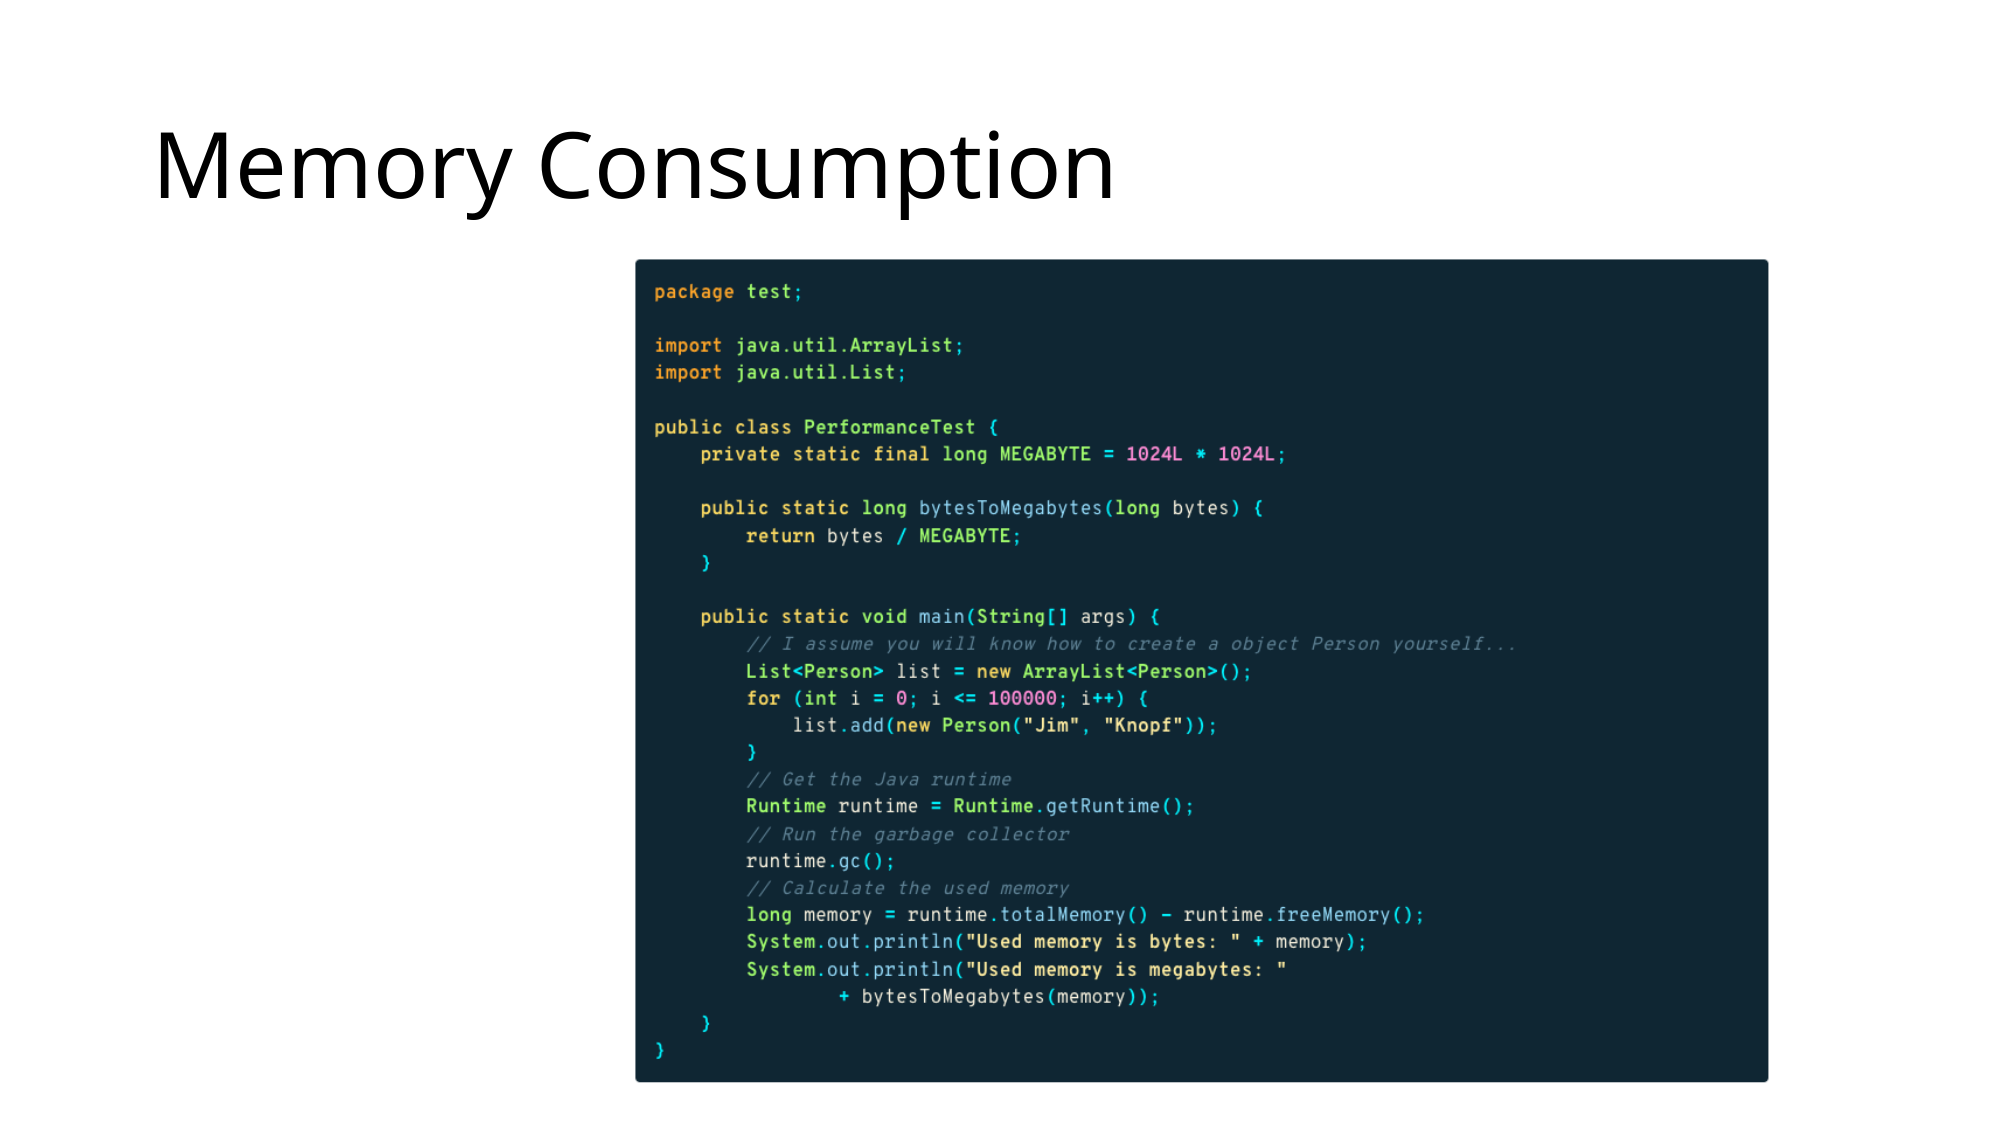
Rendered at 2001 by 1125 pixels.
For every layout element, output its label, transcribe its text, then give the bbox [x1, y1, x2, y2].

picture [631, 256, 1772, 1087]
title Memory Consumption [137, 59, 1863, 278]
